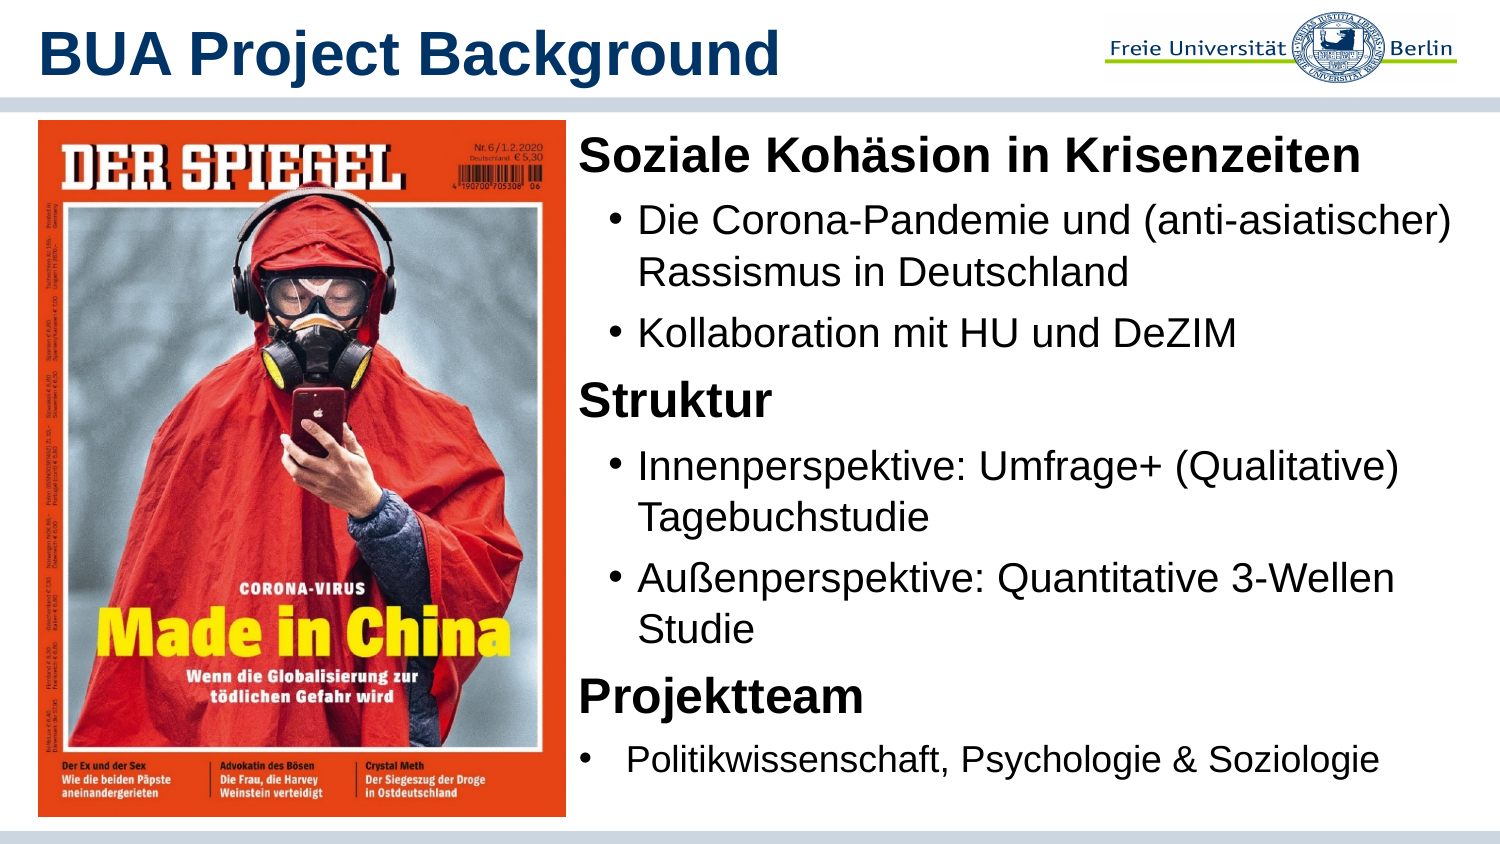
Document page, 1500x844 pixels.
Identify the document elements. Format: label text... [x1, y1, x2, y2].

title BUA Project Background [38, 12, 1098, 83]
picture [1105, 12, 1457, 83]
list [38, 120, 566, 817]
list Soziale Kohäsion in Krisenzeiten Die Corona-Pandemie und (anti-asiatischer) Rassismus in Deutschland Kollaboration mit HU und DeZIM Struktur Innenperspektive: Umfrage+ (Qualitative) Tagebuchstudie Außenperspektive: Quantitative 3-Wellen Studie Projektteam Politikwissenschaft, Psychologie & Soziologie [578, 120, 1462, 817]
